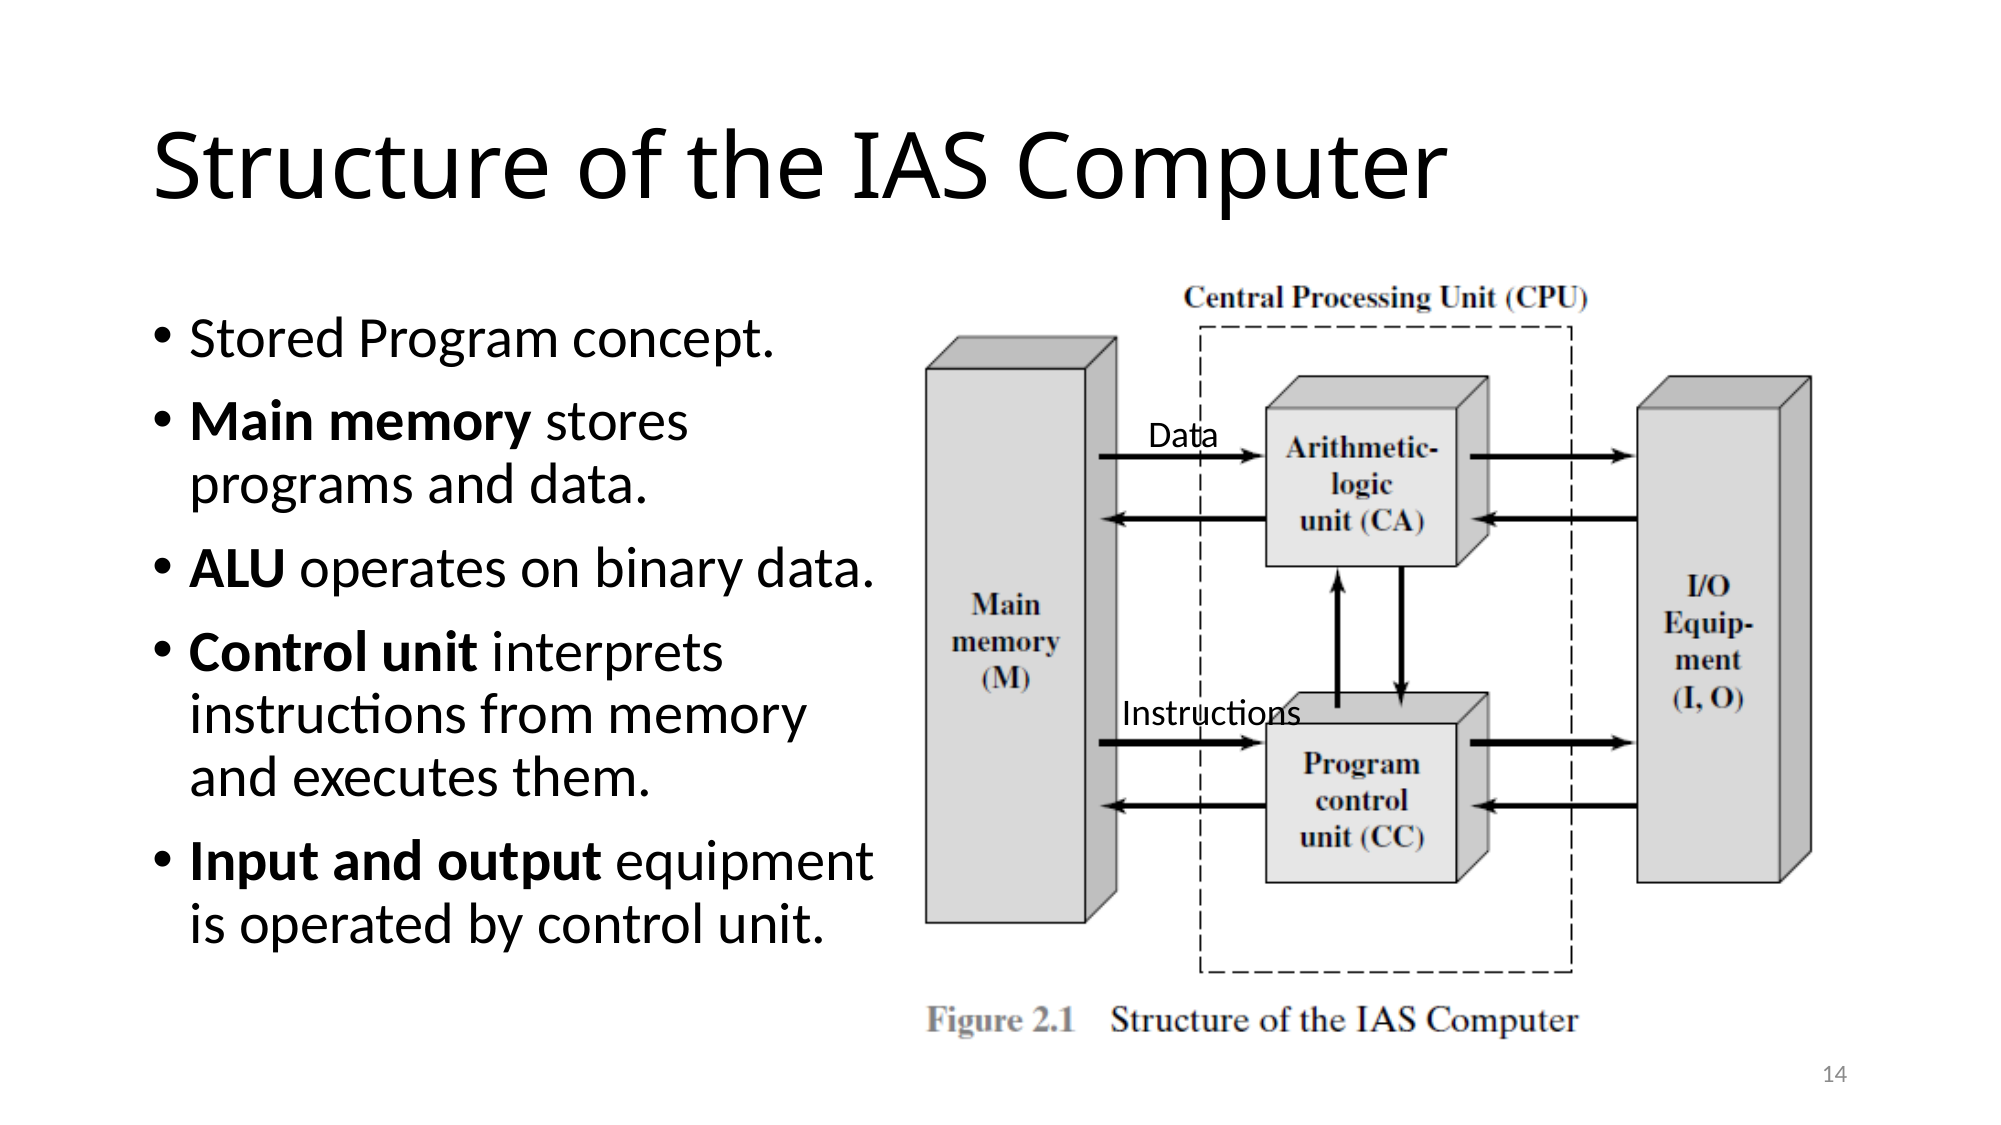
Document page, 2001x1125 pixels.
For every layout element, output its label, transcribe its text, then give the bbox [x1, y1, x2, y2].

slide_number 14 [1412, 1042, 1863, 1103]
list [899, 277, 1827, 1043]
text_box Stored Program concept. Main memory stores programs and data. ALU operates on binary data. Control unit interprets instructions from memory and executes them. Input and output equipment is operated by control unit. [137, 299, 899, 1014]
title Structure of the IAS Computer [137, 59, 1863, 278]
